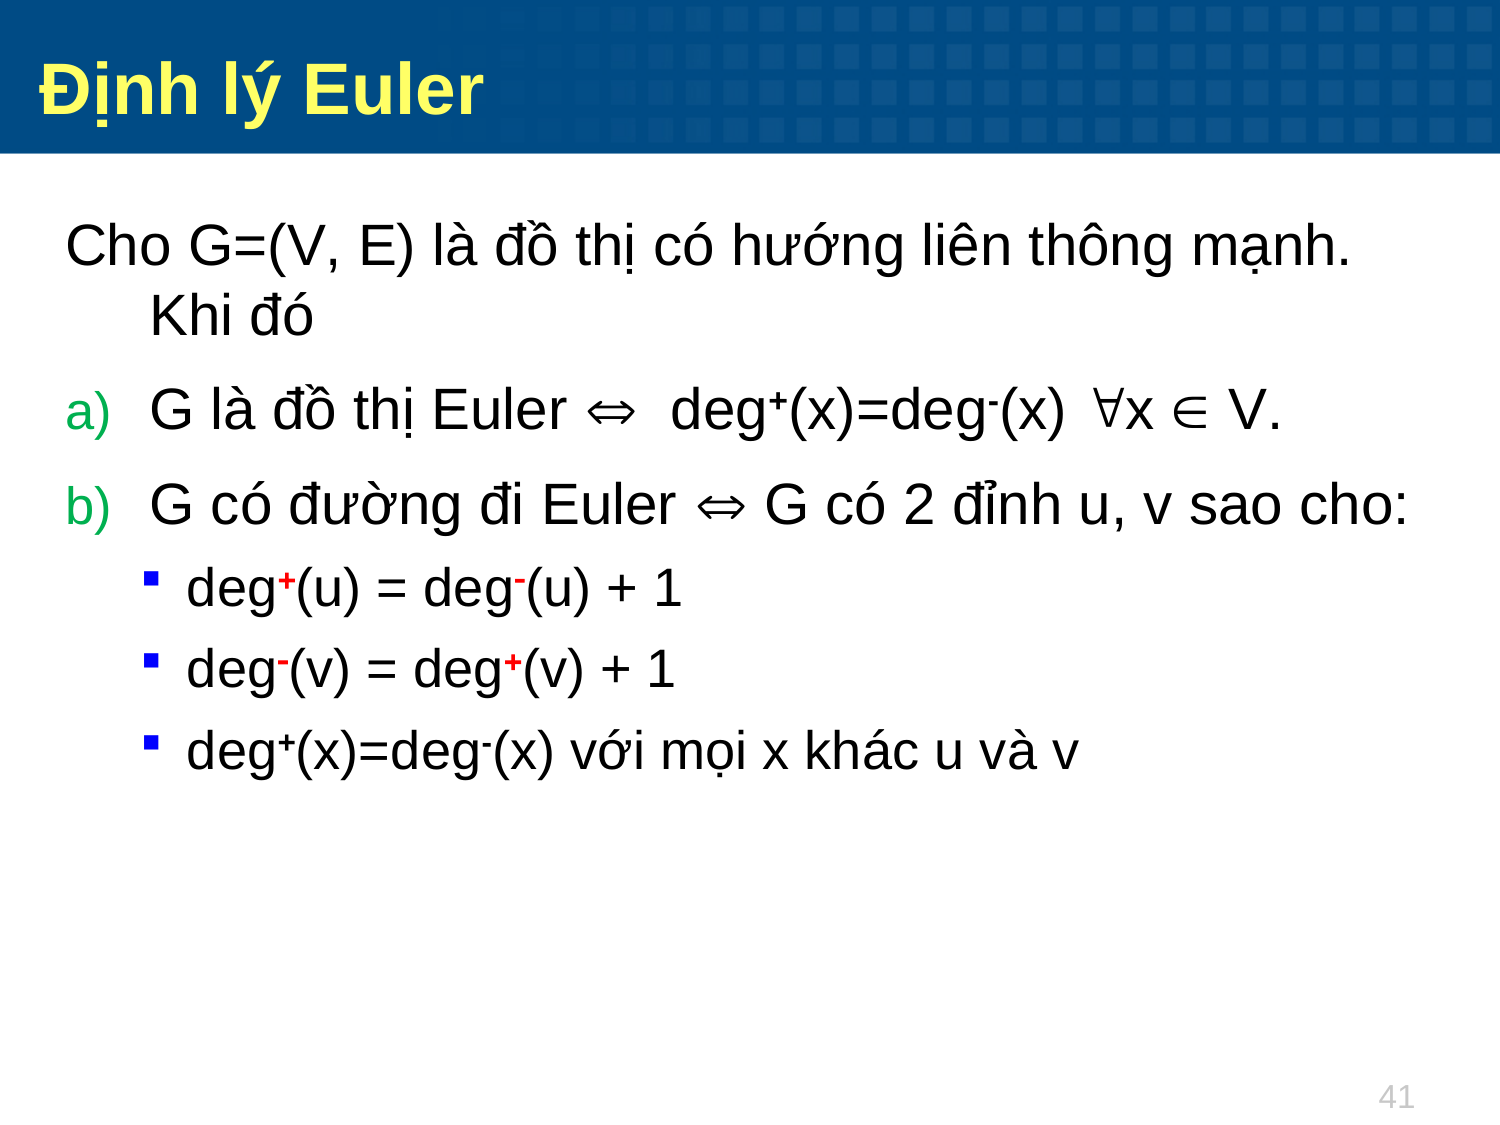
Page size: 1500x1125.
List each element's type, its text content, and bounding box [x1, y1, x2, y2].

picture [0, 0, 1500, 1125]
list Cho G=(V, E) là đồ thị có hướng liên thông mạnh. Khi đó G là đồ thị Euler  deg+(x)=deg-(x) x  V. G có đường đi Euler  G có 2 đỉnh u, v sao cho: deg(u) = deg(u) + 1 deg(v) = deg(v) + 1 deg+(x)=deg-(x) với mọi x khác u và v [50, 200, 1463, 963]
text_box Định lý Euler [24, 34, 1300, 137]
